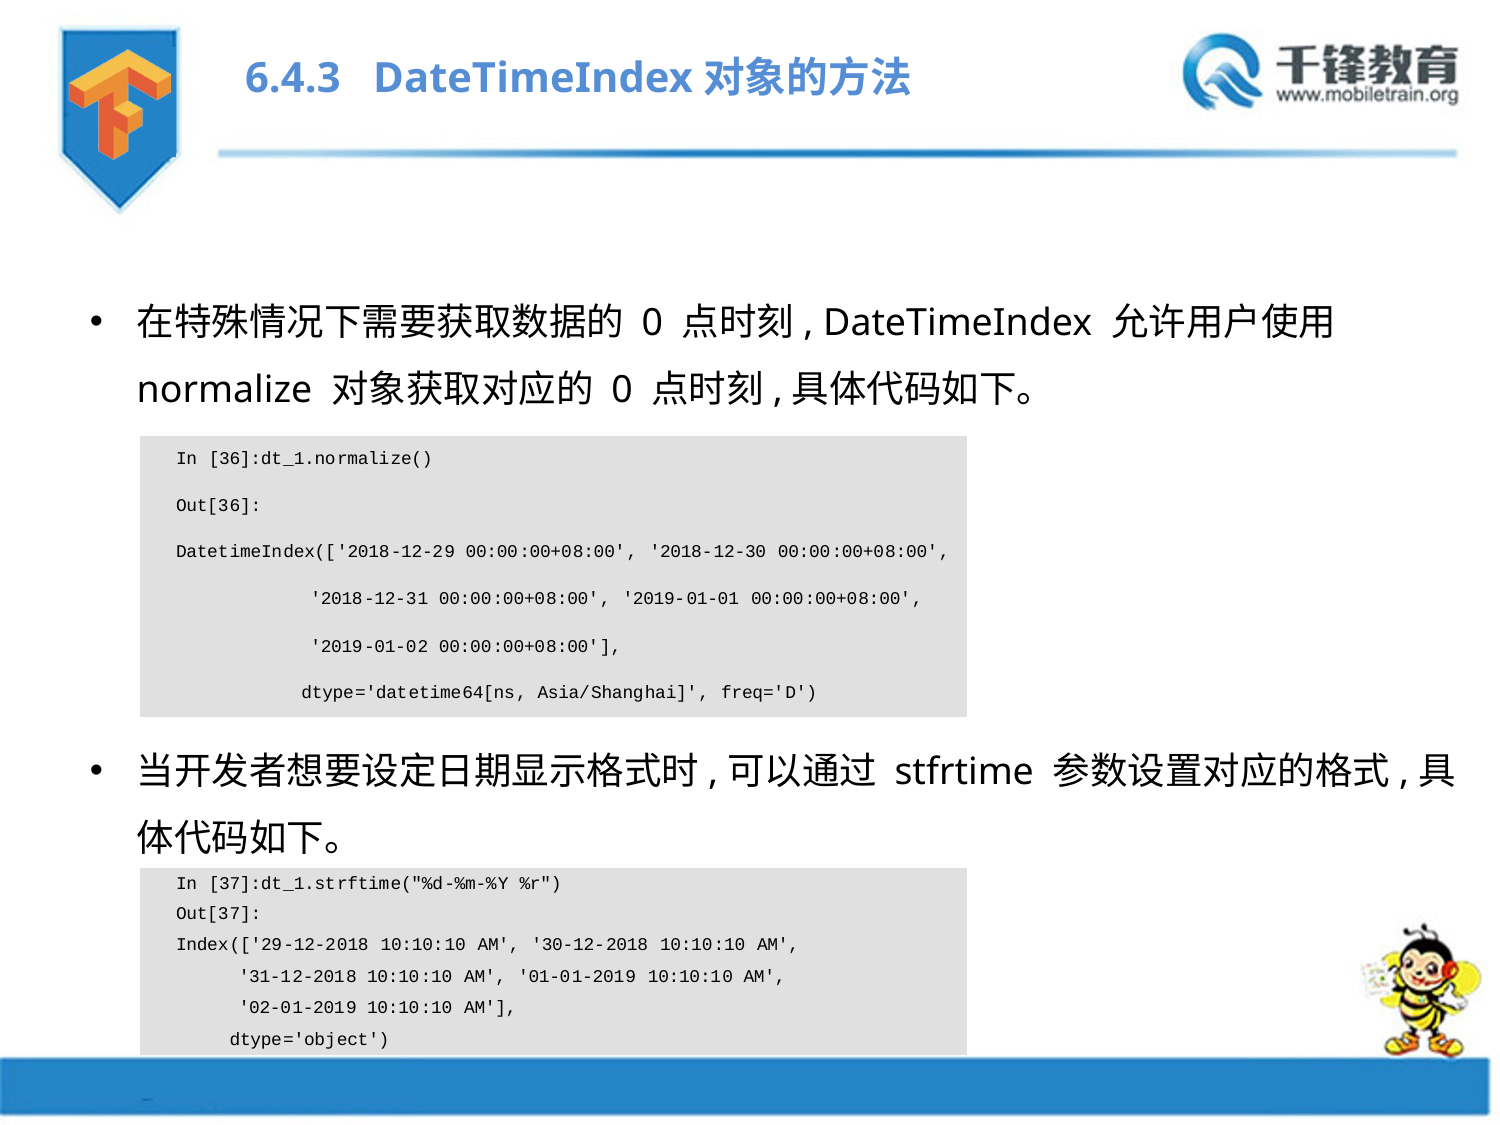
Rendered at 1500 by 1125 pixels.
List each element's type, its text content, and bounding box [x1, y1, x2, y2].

picture [0, 0, 1500, 267]
text_box 当开发者想要设定日期显示格式时,可以通过 stfrtime 参数设置对应的格式,具体代码如下。 [0, 716, 1500, 867]
text_box 6.4.3 DateTimeIndex对象的方法 [230, 29, 1069, 122]
picture [0, 418, 1500, 718]
picture [0, 867, 1500, 1125]
text_box 在特殊情况下需要获取数据的 0 点时刻, DateTimeIndex 允许用户使用 normalize 对象获取对应的 0 点时刻,具体代码如下。 [0, 267, 1500, 418]
